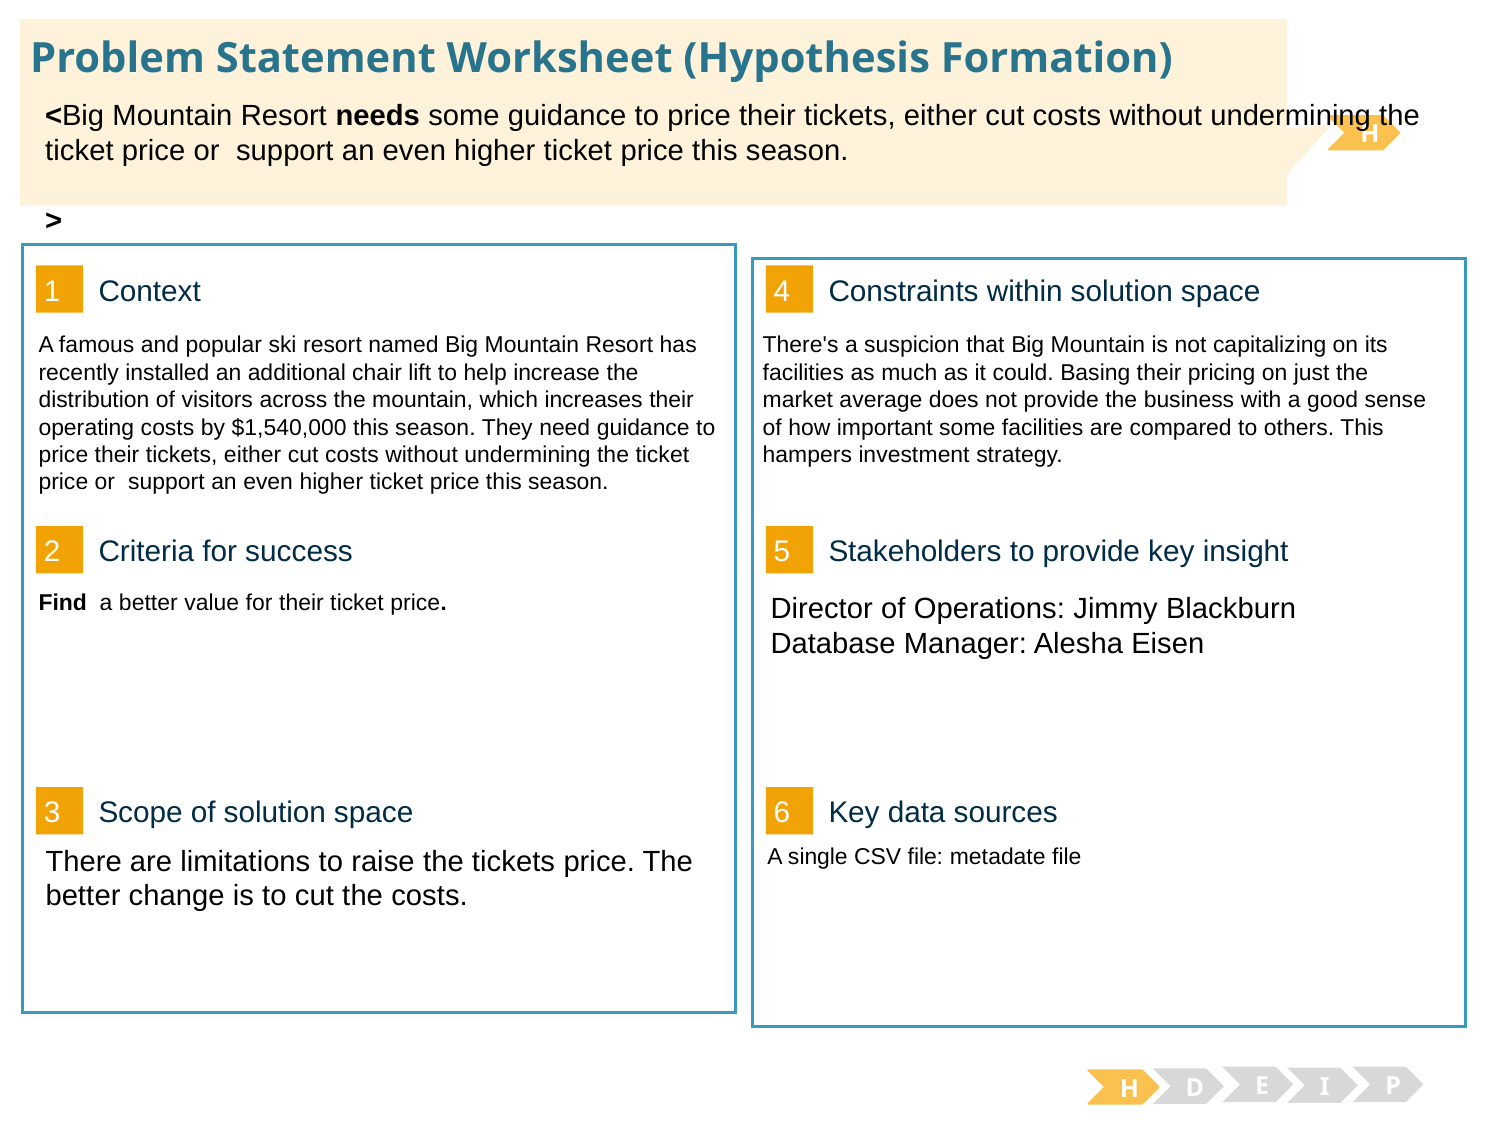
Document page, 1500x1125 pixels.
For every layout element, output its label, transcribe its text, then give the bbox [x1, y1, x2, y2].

text_box There's a suspicion that Big Mountain is not capitalizing on its facilities as much as it could. Basing their pricing on just the market average does not provide the business with a good sense of how important some facilities are compared to others. This hampers investment strategy. [747, 322, 1458, 500]
text_box Director of Operations: Jimmy Blackburn Database Manager: Alesha Eisen [755, 581, 1466, 760]
text_box 5 [765, 526, 814, 574]
text_box Scope of solution space [98, 812, 689, 829]
text_box I [1287, 1067, 1358, 1103]
text_box A famous and popular ski resort named Big Mountain Resort has recently installed an additional chair lift to help increase the distribution of visitors across the mountain, which increases their operating costs by $1,540,000 this season. They need guidance to price their tickets, either cut costs without undermining the ticket price or support an even higher ticket price this season. [23, 322, 733, 527]
text_box Key data sources [828, 792, 1419, 830]
text_box H [1088, 1070, 1159, 1104]
text_box There are limitations to raise the tickets price. The better change is to cut the costs. [30, 834, 740, 1019]
text_box Constraints within solution space [828, 270, 1419, 308]
text_box 3 [35, 812, 84, 834]
text_box E [1222, 1066, 1294, 1103]
text_box 4 [765, 265, 814, 313]
text_box 6 [765, 787, 814, 834]
text_box P [1352, 1066, 1424, 1103]
text_box Context [98, 270, 689, 308]
text_box Stakeholders to provide key insight [828, 531, 1419, 569]
text_box D [1152, 1068, 1224, 1104]
text_box Criteria for success [98, 531, 689, 569]
text_box A single CSV file: metadate file [752, 834, 1458, 1027]
title Problem Statement Worksheet (Hypothesis Formation) [30, 31, 1473, 82]
text_box 2 [35, 527, 84, 574]
text_box <Big Mountain Resort needs some guidance to price their tickets, either cut costs without undermining the ticket price or support an even higher ticket price this season. > [30, 88, 1439, 170]
text_box [752, 258, 1466, 1027]
text_box 1 [35, 265, 84, 313]
text_box [19, 19, 1292, 206]
text_box Find a better value for their ticket price. [23, 580, 733, 812]
text_box [22, 244, 736, 1013]
